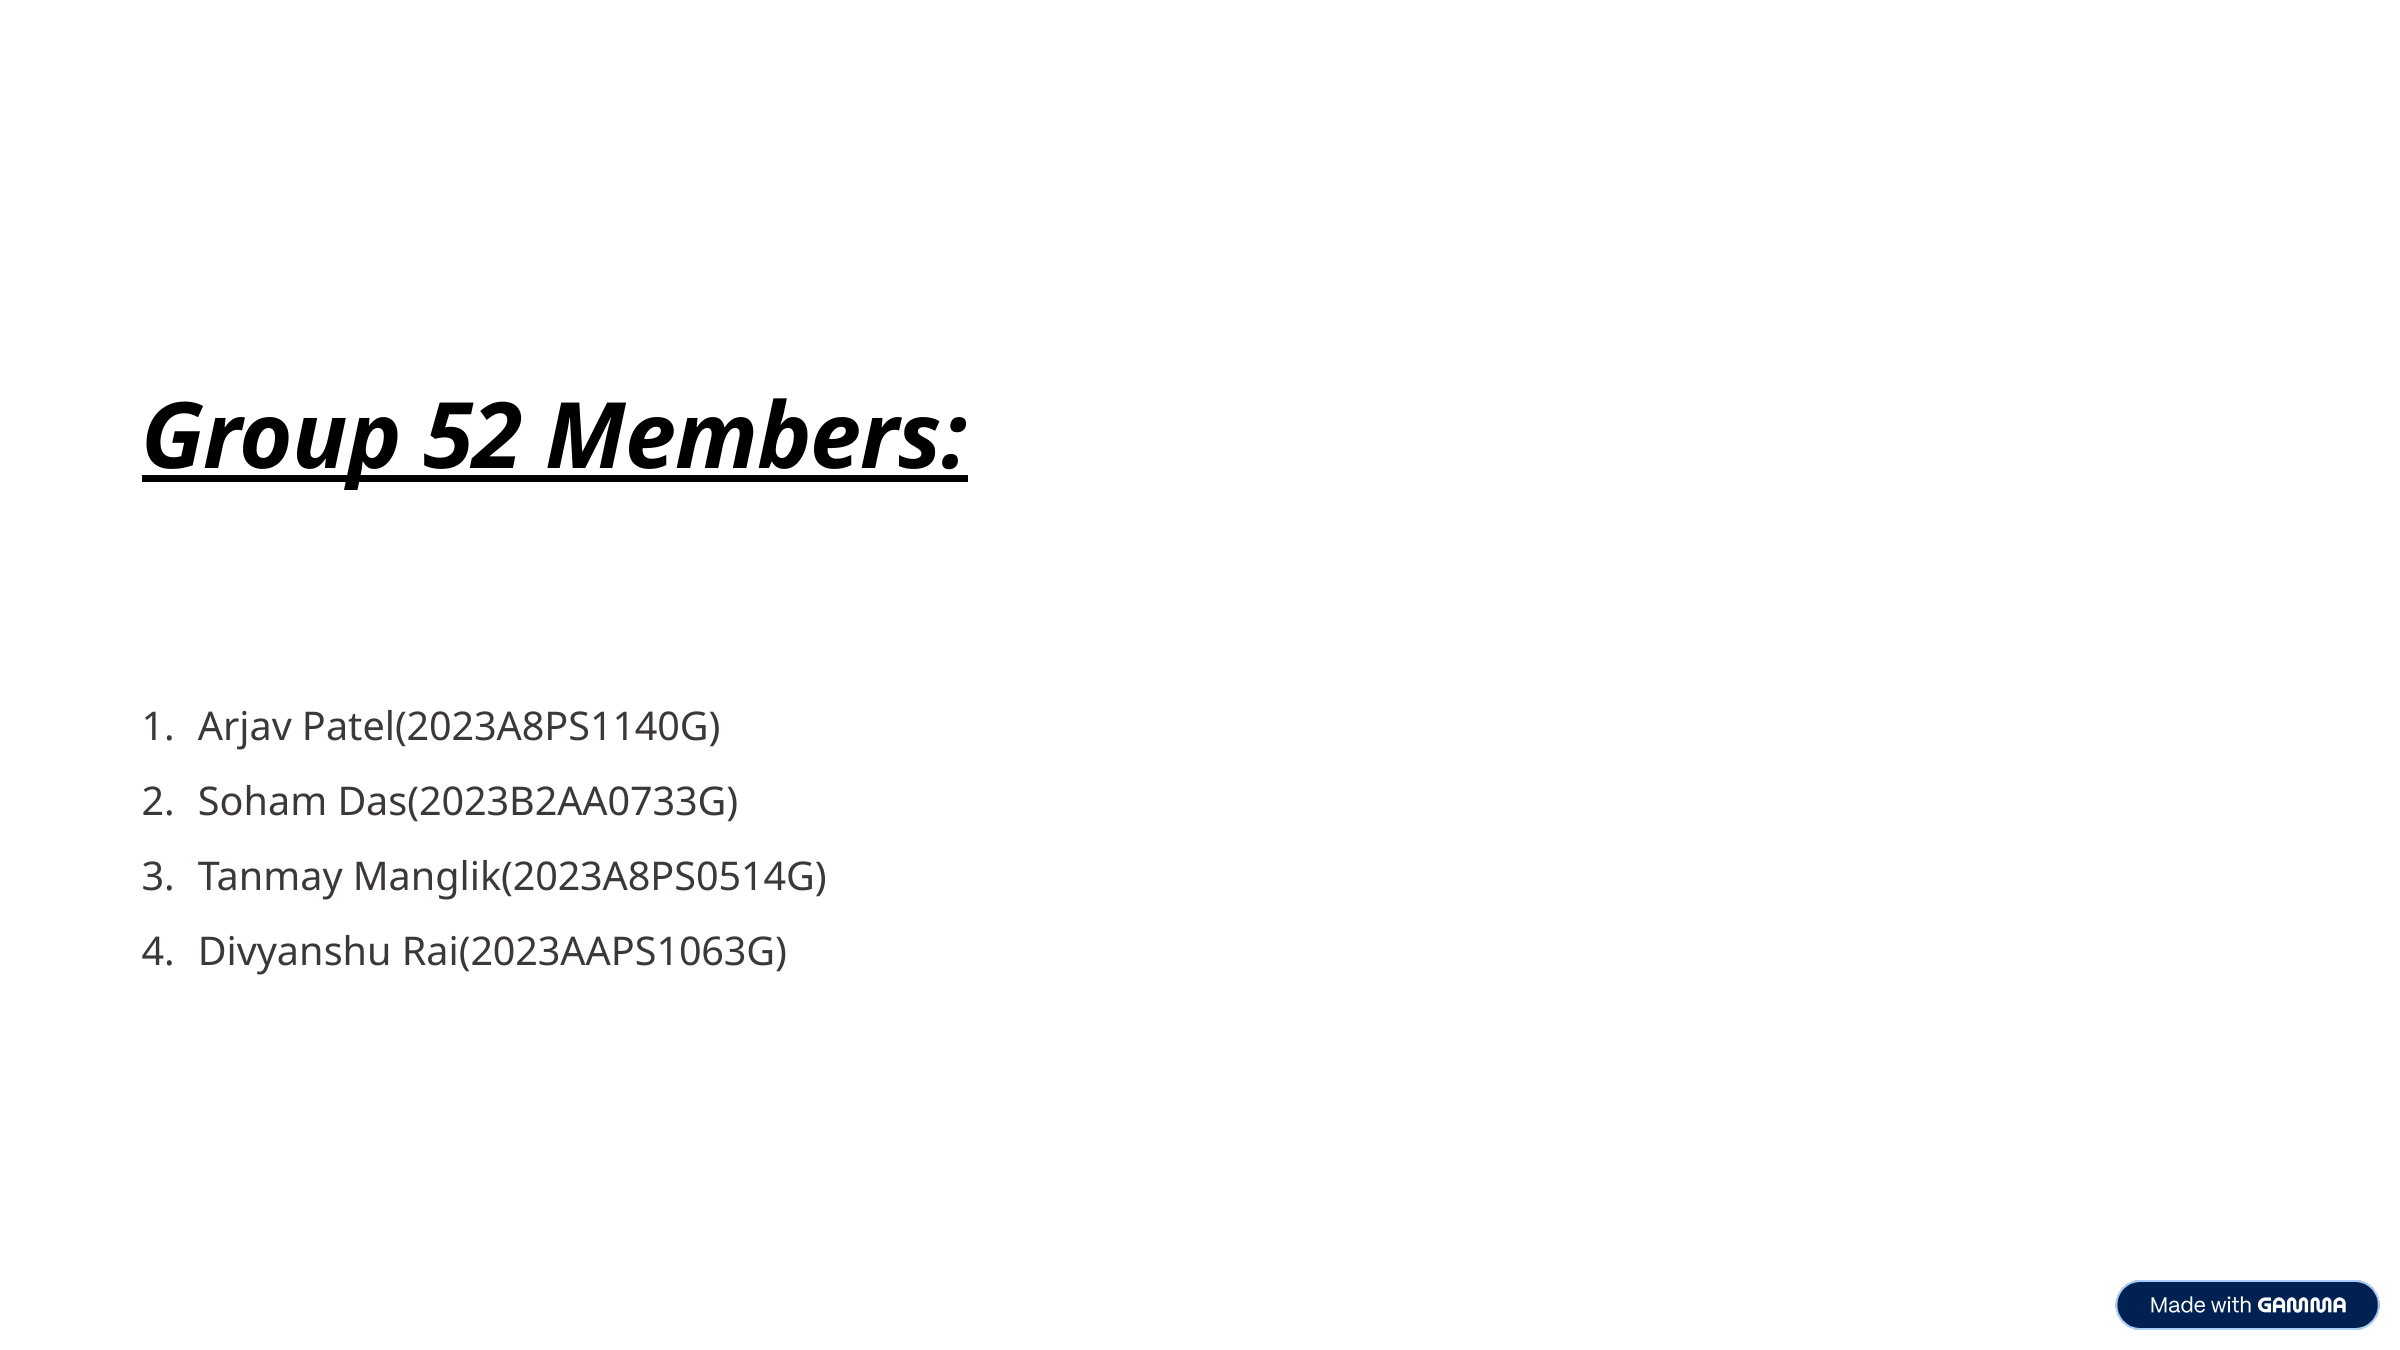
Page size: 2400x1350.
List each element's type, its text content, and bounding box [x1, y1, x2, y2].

text_box Soham Das(2023B2AA0733G) [141, 762, 2259, 824]
text_box Divyanshu Rai(2023AAPS1063G) [141, 912, 2259, 974]
picture [2106, 1271, 2389, 1339]
text_box Group 52 Members: [141, 376, 1062, 607]
text_box Arjav Patel(2023A8PS1140G) [141, 687, 2259, 749]
text_box Tanmay Manglik(2023A8PS0514G) [141, 837, 2259, 899]
